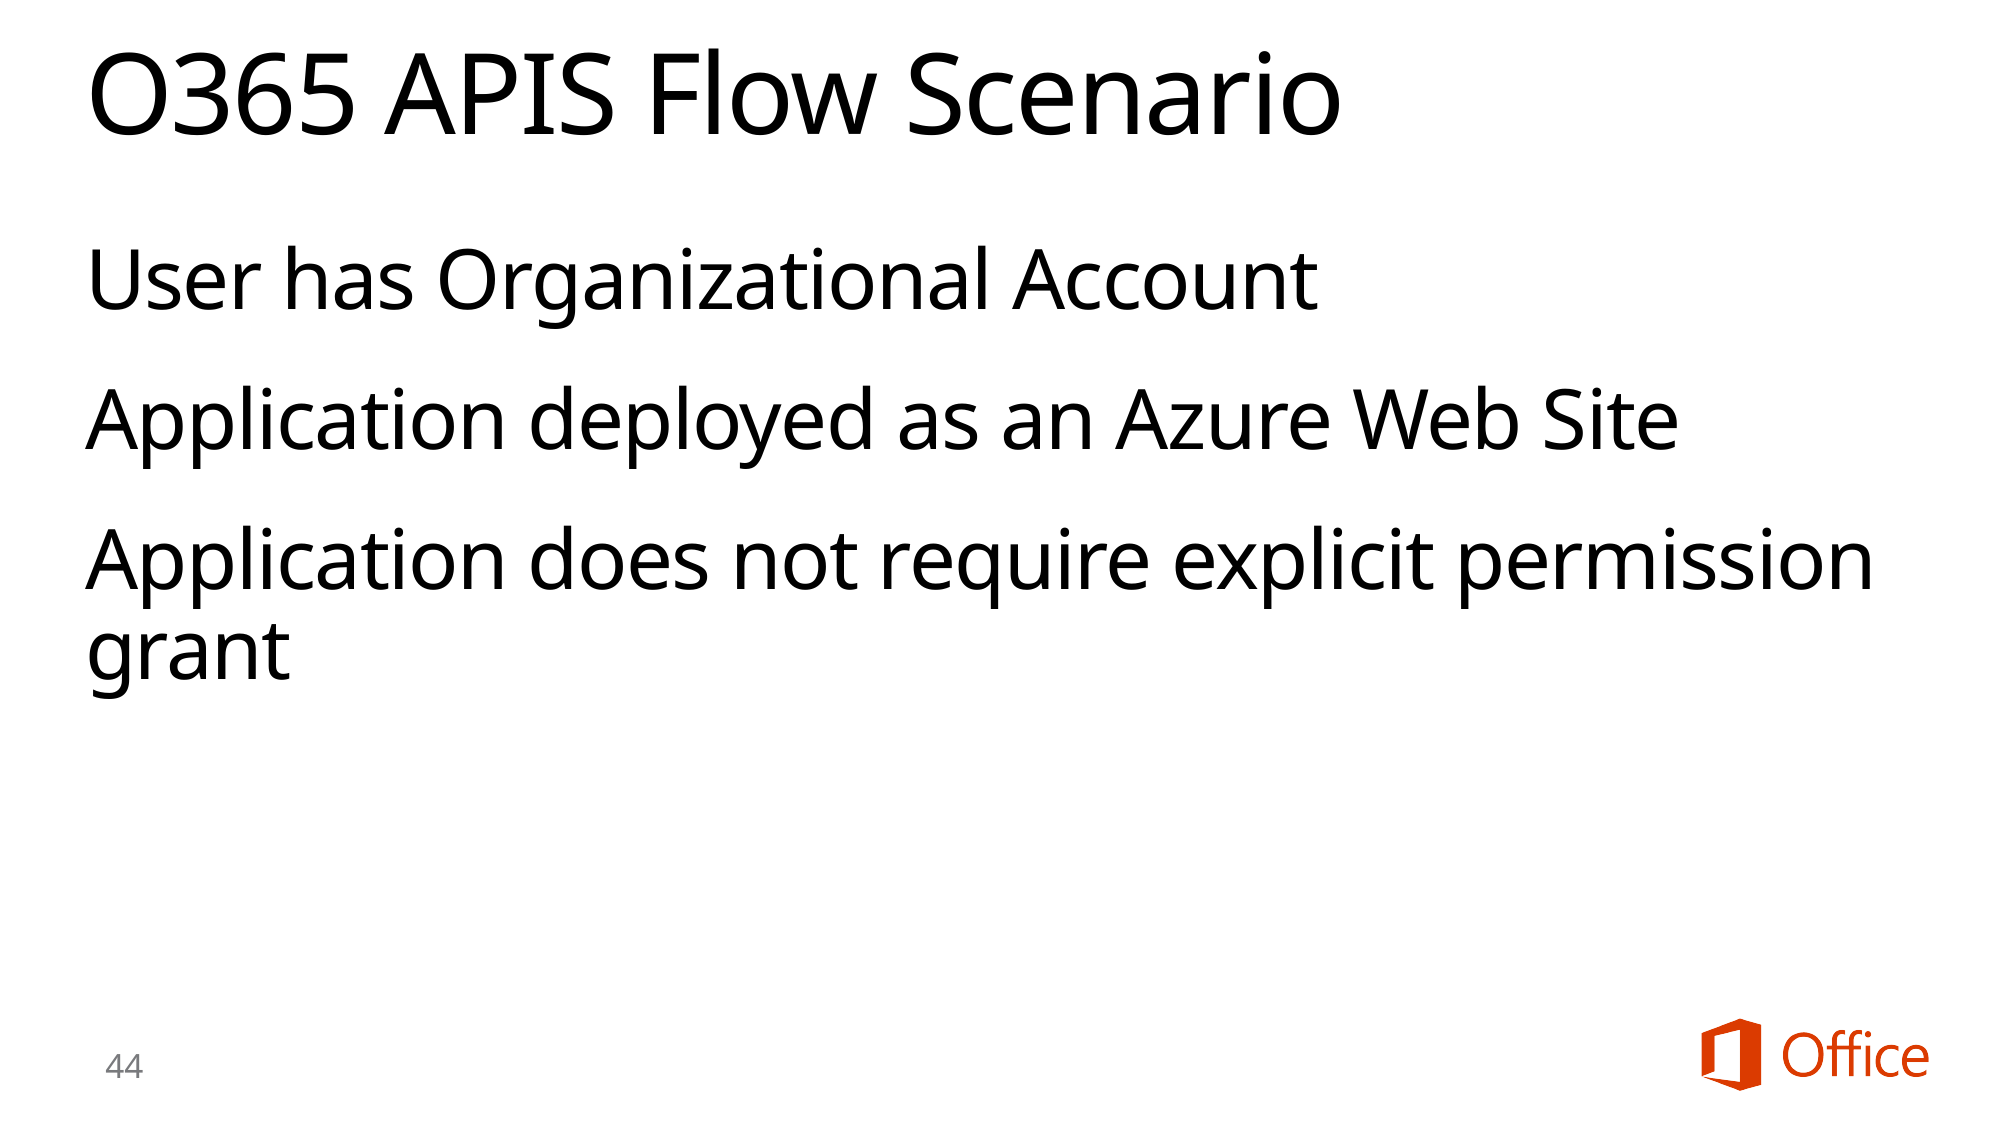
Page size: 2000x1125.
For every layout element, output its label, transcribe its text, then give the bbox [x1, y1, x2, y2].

slide_number 44 [85, 1049, 178, 1086]
title O365 APIS Flow Scenario [85, 37, 1914, 161]
picture [1670, 987, 1960, 1122]
list User has Organizational Account Application deployed as an Azure Web Site Application does not require explicit permission grant [85, 237, 1914, 1011]
